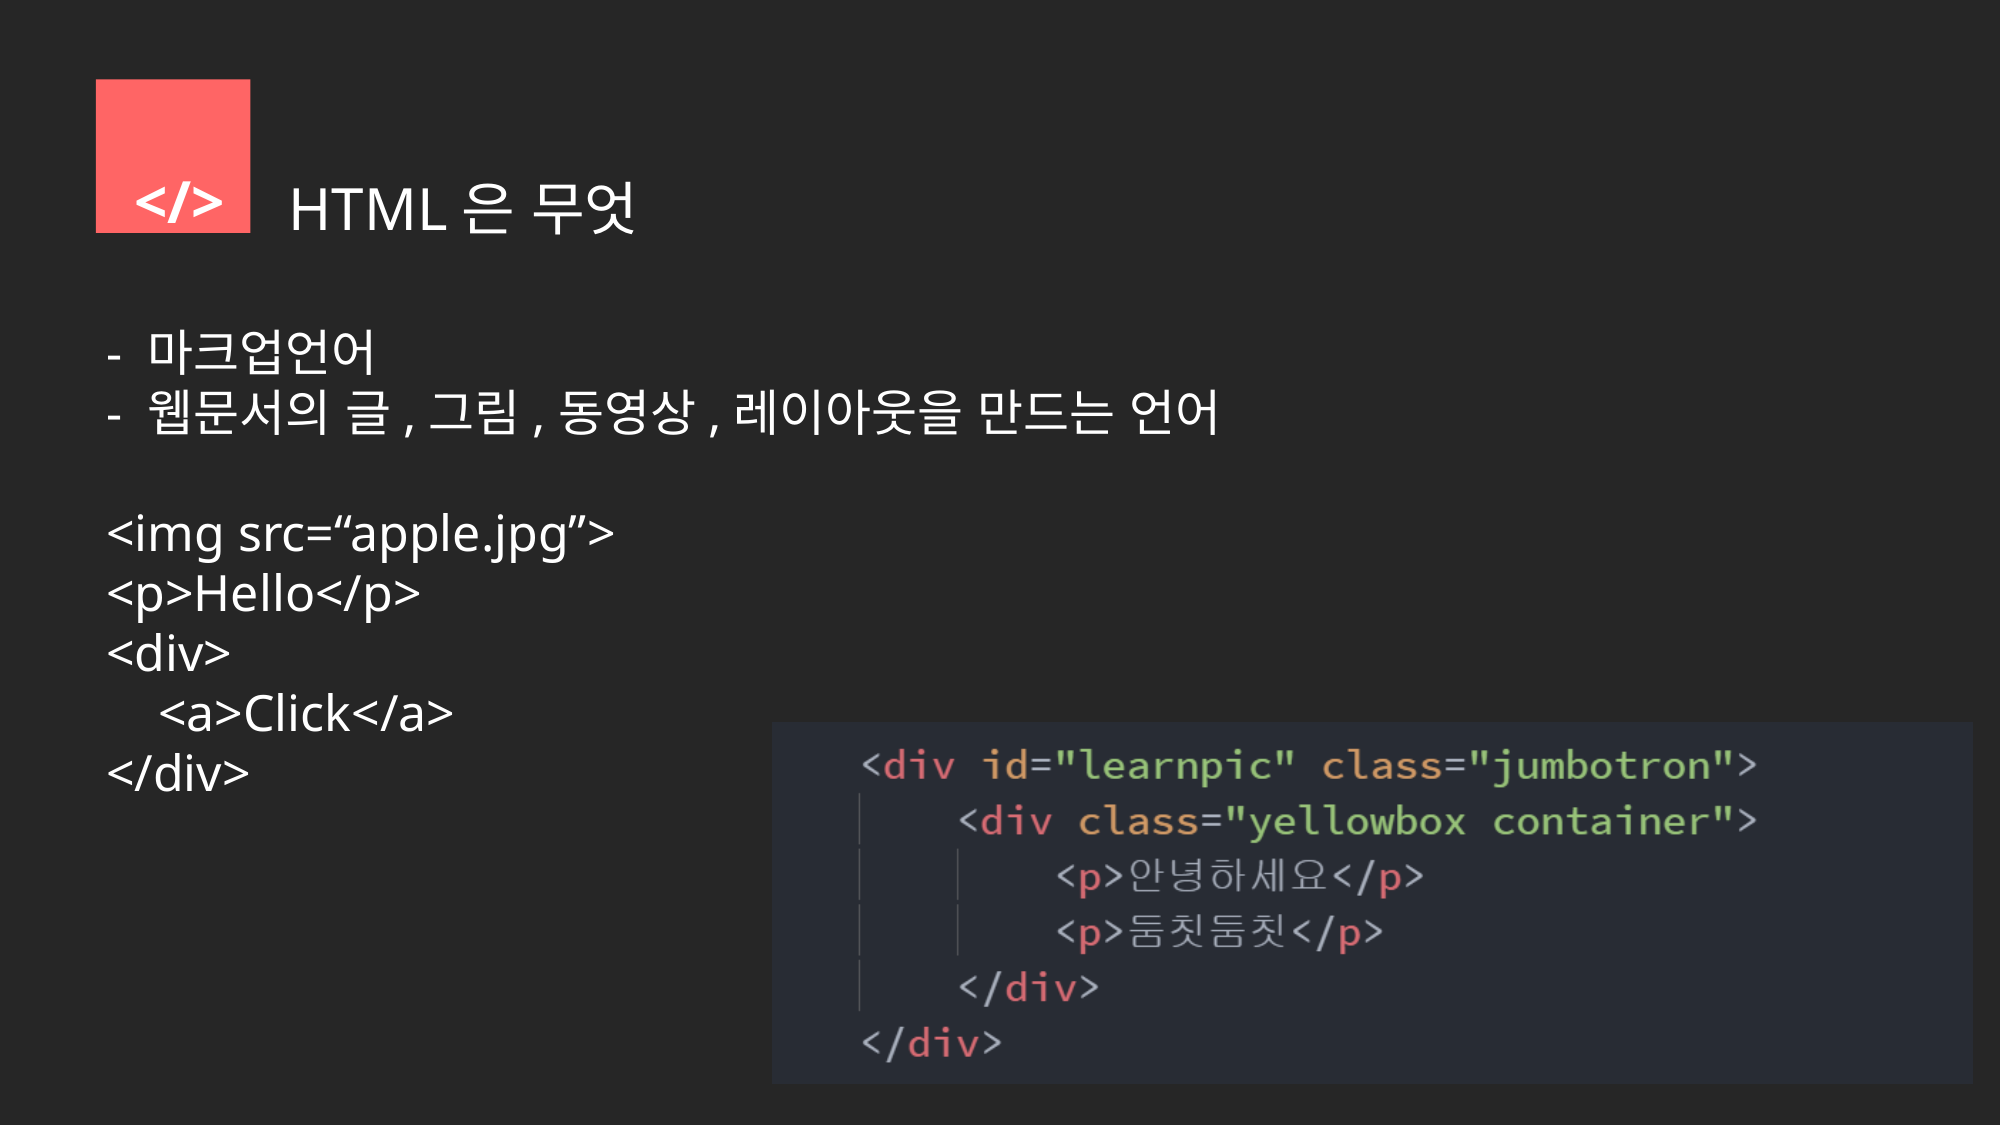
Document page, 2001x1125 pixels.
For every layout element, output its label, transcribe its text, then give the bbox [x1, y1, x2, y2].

text_box [95, 78, 251, 234]
text_box - 마크업언어 - 웹문서의 글,그림,동영상,레이아웃을 만드는 언어 <img src=“apple.jpg”> <p>Hello</p> <div> <a>Click</a> </div> [91, 313, 1928, 929]
text_box </> [119, 118, 305, 247]
picture [772, 722, 1973, 1085]
text_box HTML은 무엇 [273, 125, 1512, 254]
